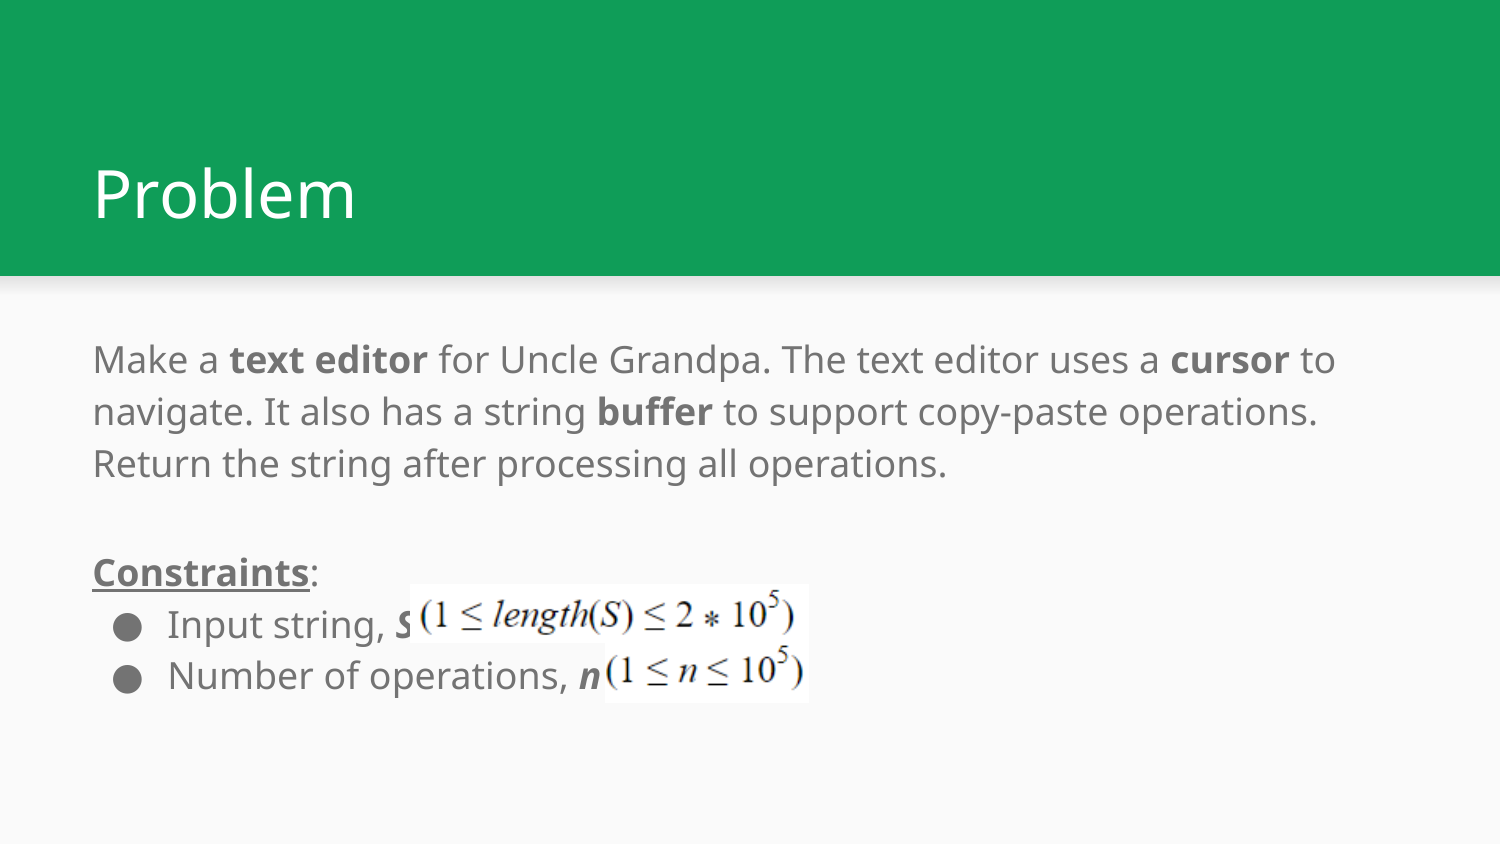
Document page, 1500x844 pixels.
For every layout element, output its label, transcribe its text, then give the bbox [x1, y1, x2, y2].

picture [410, 584, 810, 703]
title Problem [77, 121, 1427, 248]
list Constraints: Input string, S Number of operations, n [77, 527, 1427, 719]
list Make a text editor for Uncle Grandpa. The text editor uses a cursor to navigate. It also has a string buffer to support copy-paste operations. Return the string after processing all operations. [77, 314, 1427, 507]
